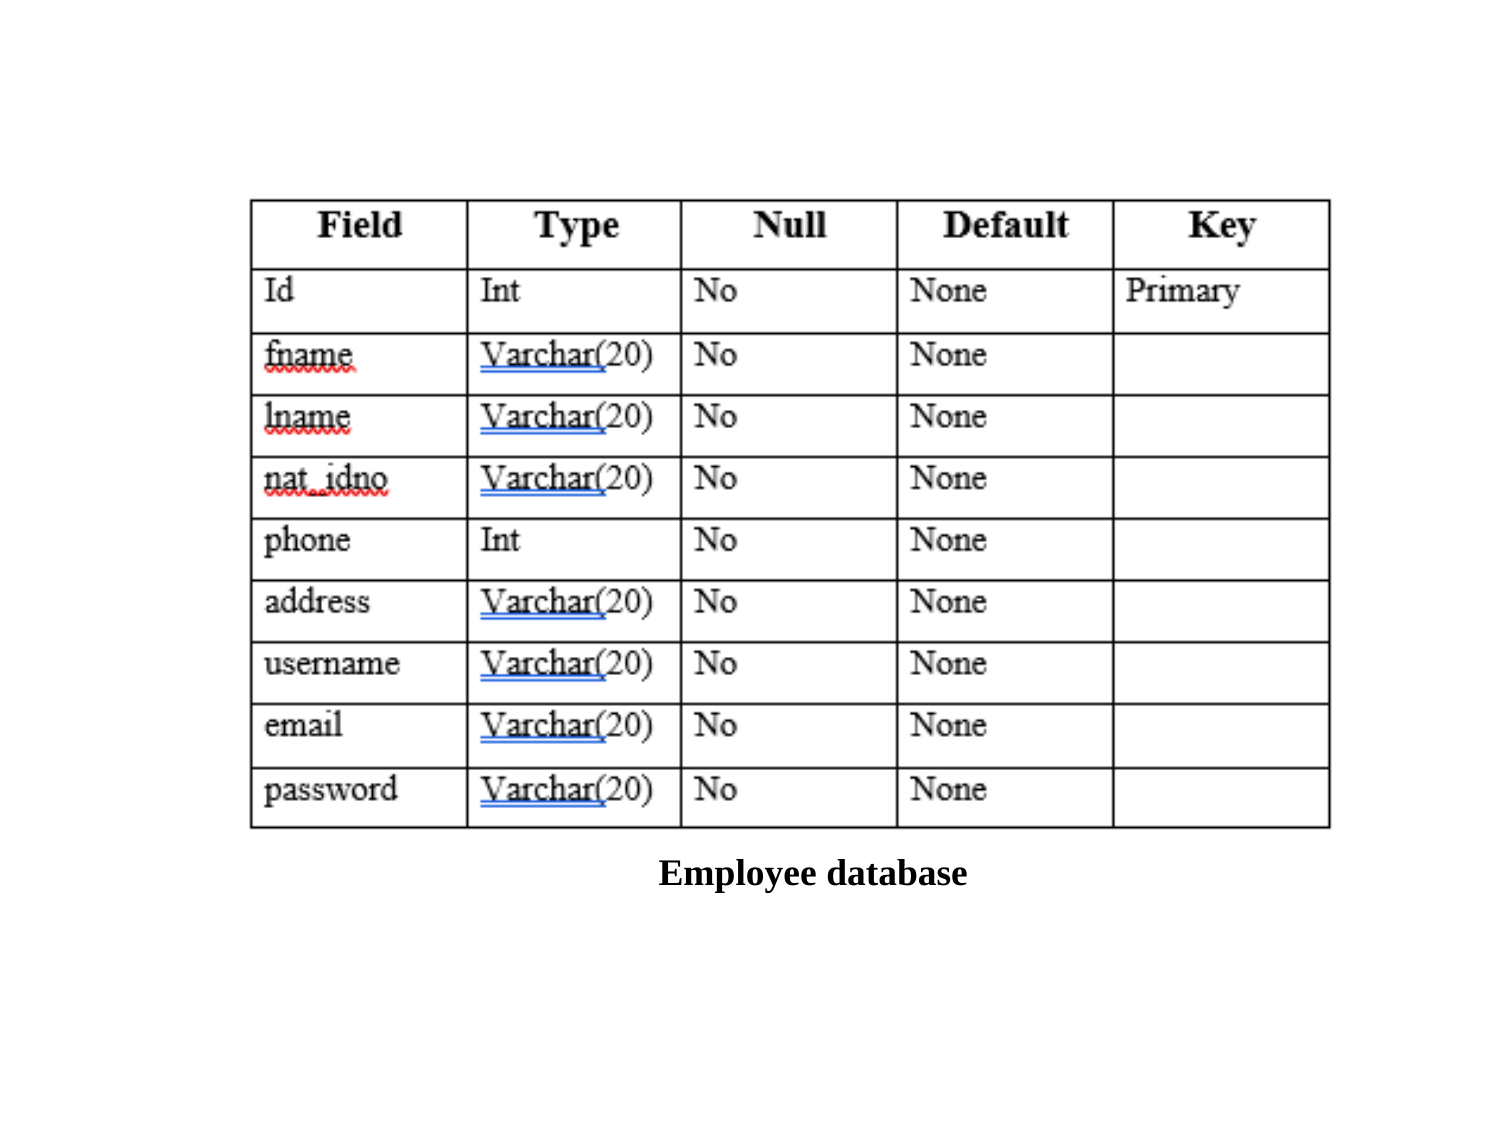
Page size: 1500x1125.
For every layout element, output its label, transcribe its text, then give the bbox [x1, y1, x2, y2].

text_box Employee database [643, 855, 1199, 901]
picture [227, 196, 1348, 847]
